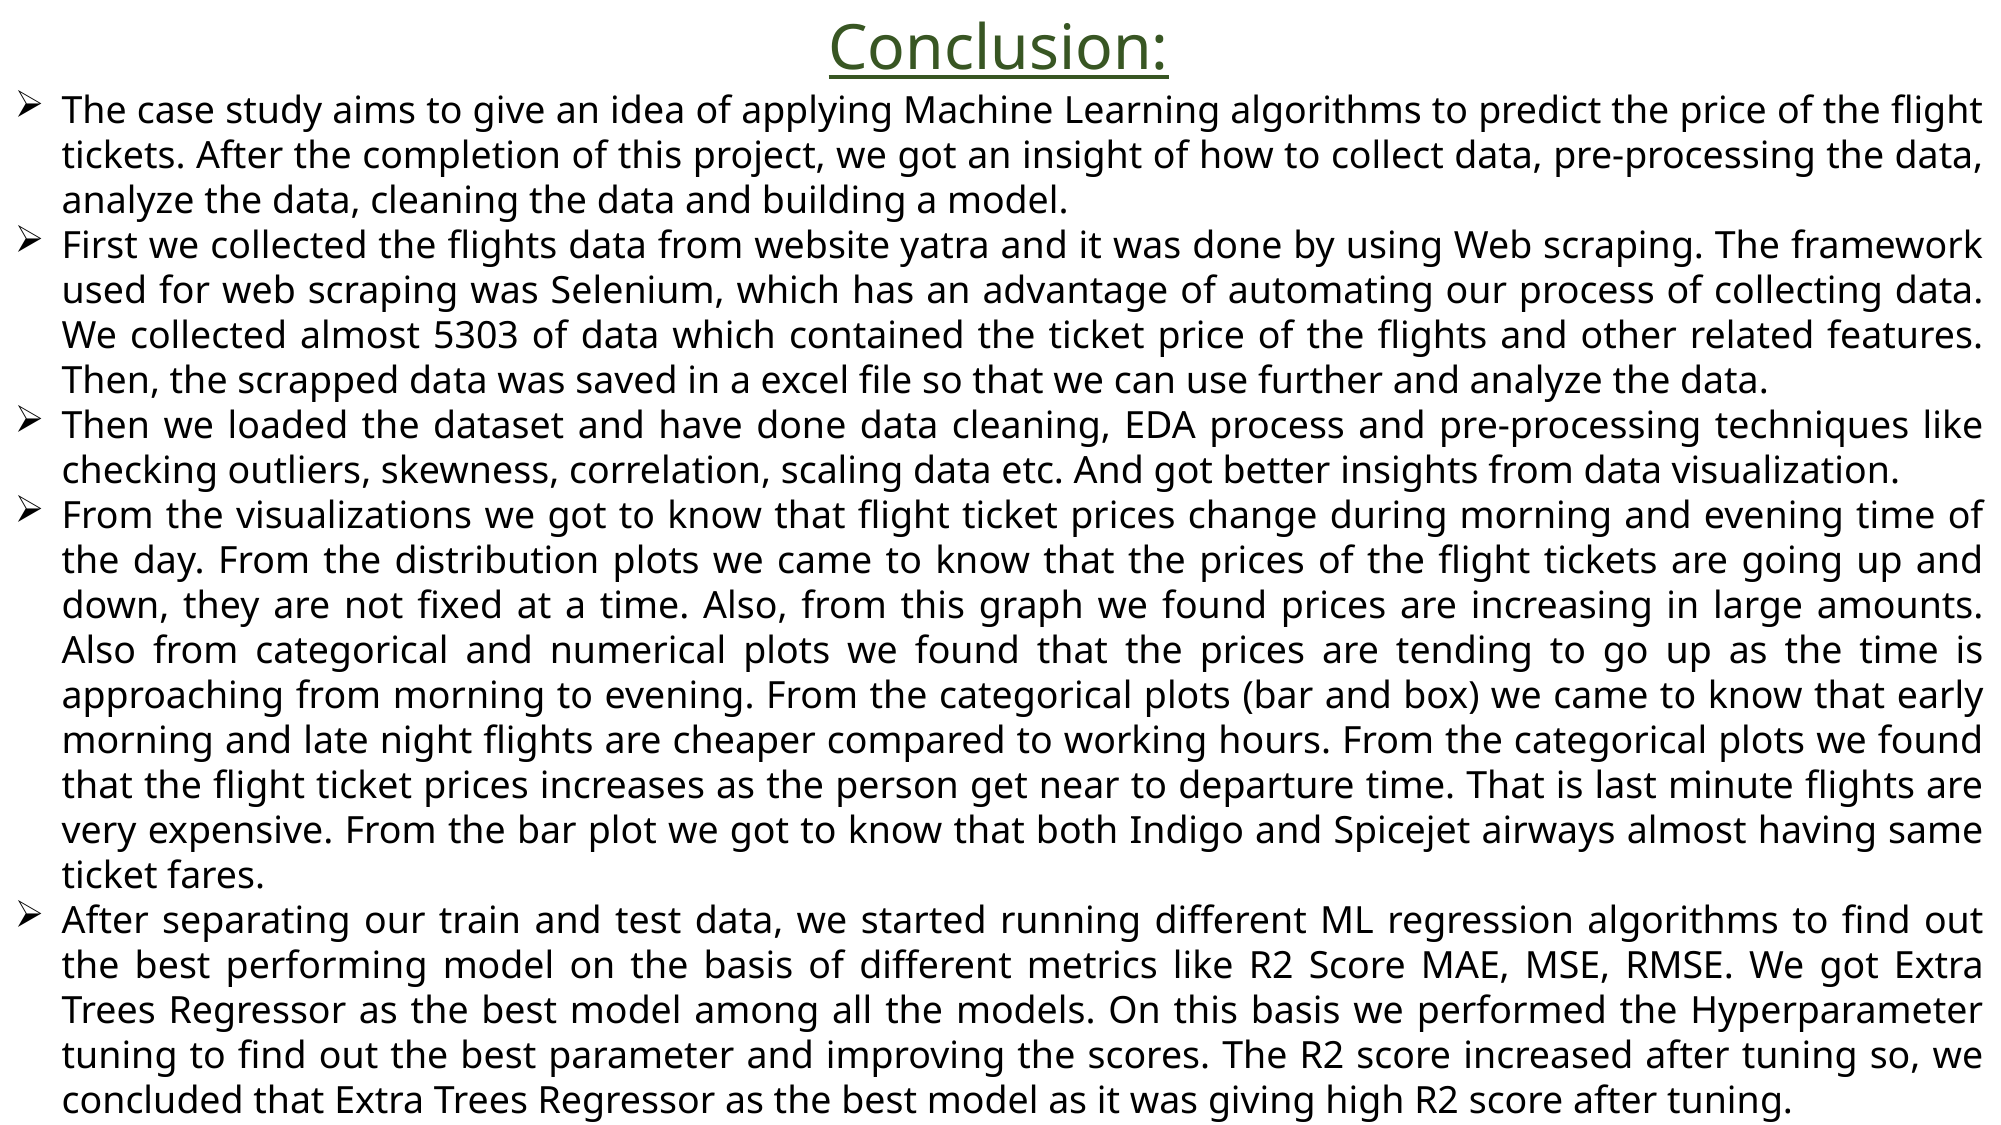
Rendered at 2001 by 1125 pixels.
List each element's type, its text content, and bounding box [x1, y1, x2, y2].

text_box The case study aims to give an idea of applying Machine Learning algorithms to predict the price of the flight tickets. After the completion of this project, we got an insight of how to collect data, pre-processing the data, analyze the data, cleaning the data and building a model. First we collected the flights data from website yatra and it was done by using Web scraping. The framework used for web scraping was Selenium, which has an advantage of automating our process of collecting data. We collected almost 5303 of data which contained the ticket price of the flights and other related features. Then, the scrapped data was saved in a excel file so that we can use further and analyze the data. Then we loaded the dataset and have done data cleaning, EDA process and pre-processing techniques like checking outliers, skewness, correlation, scaling data etc. And got better insights from data visualization. From the visualizations we got to know that flight ticket prices change during morning and evening time of the day. From the distribution plots we came to know that the prices of the flight tickets are going up and down, they are not fixed at a time. Also, from this graph we found prices are increasing in large amounts. Also from categorical and numerical plots we found that the prices are tending to go up as the time is approaching from morning to evening. From the categorical plots (bar and box) we came to know that early morning and late night flights are cheaper compared to working hours. From the categorical plots we found that the flight ticket prices increases as the person get near to departure time. That is last minute flights are very expensive. From the bar plot we got to know that both Indigo and Spicejet airways almost having same ticket fares. After separating our train and test data, we started running different ML regression algorithms to find out the best performing model on the basis of different metrics like R2 Score MAE, MSE, RMSE. We got Extra Trees Regressor as the best model among all the models. On this basis we performed the Hyperparameter tuning to find out the best parameter and improving the scores. The R2 score increased after tuning so, we concluded that Extra Trees Regressor as the best model as it was giving high R2 score after tuning. [0, 78, 2000, 1125]
text_box Conclusion: [103, 0, 1895, 78]
